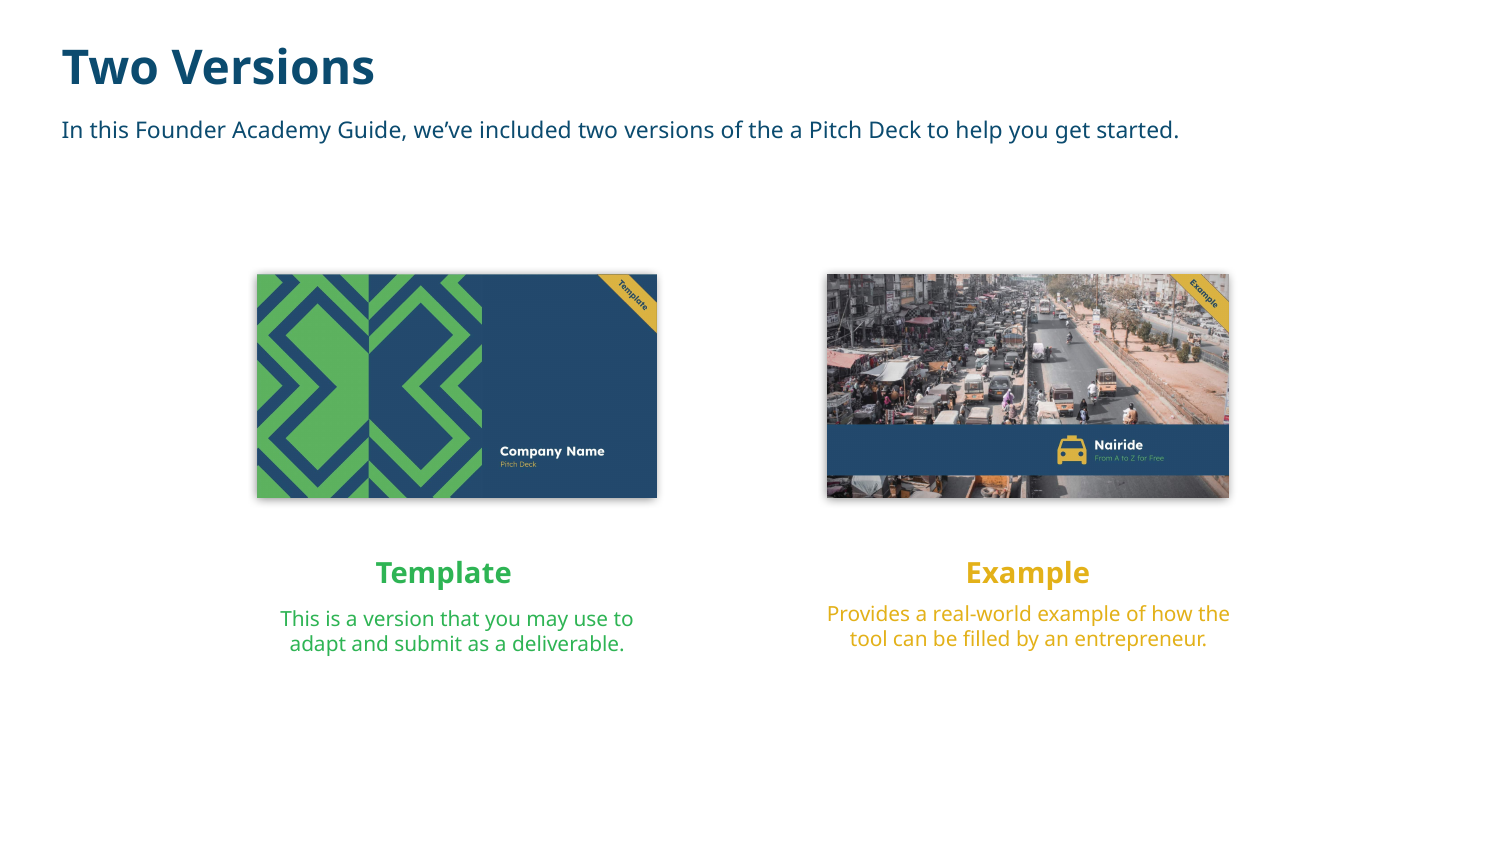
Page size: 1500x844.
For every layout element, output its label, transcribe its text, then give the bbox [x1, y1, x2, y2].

picture [827, 273, 1230, 499]
text_box In this Founder Academy Guide, we’ve included two versions of the a Pitch Deck to help you get started. [46, 101, 1434, 157]
picture [257, 273, 657, 499]
text_box This is a version that you may use to adapt and submit as a deliverable. [235, 590, 680, 671]
text_box Example [836, 539, 1220, 585]
text_box Template [244, 539, 643, 590]
text_box Two Versions [46, 21, 1407, 101]
text_box Provides a real-world example of how the tool can be filled by an entrepreneur. [811, 585, 1246, 666]
